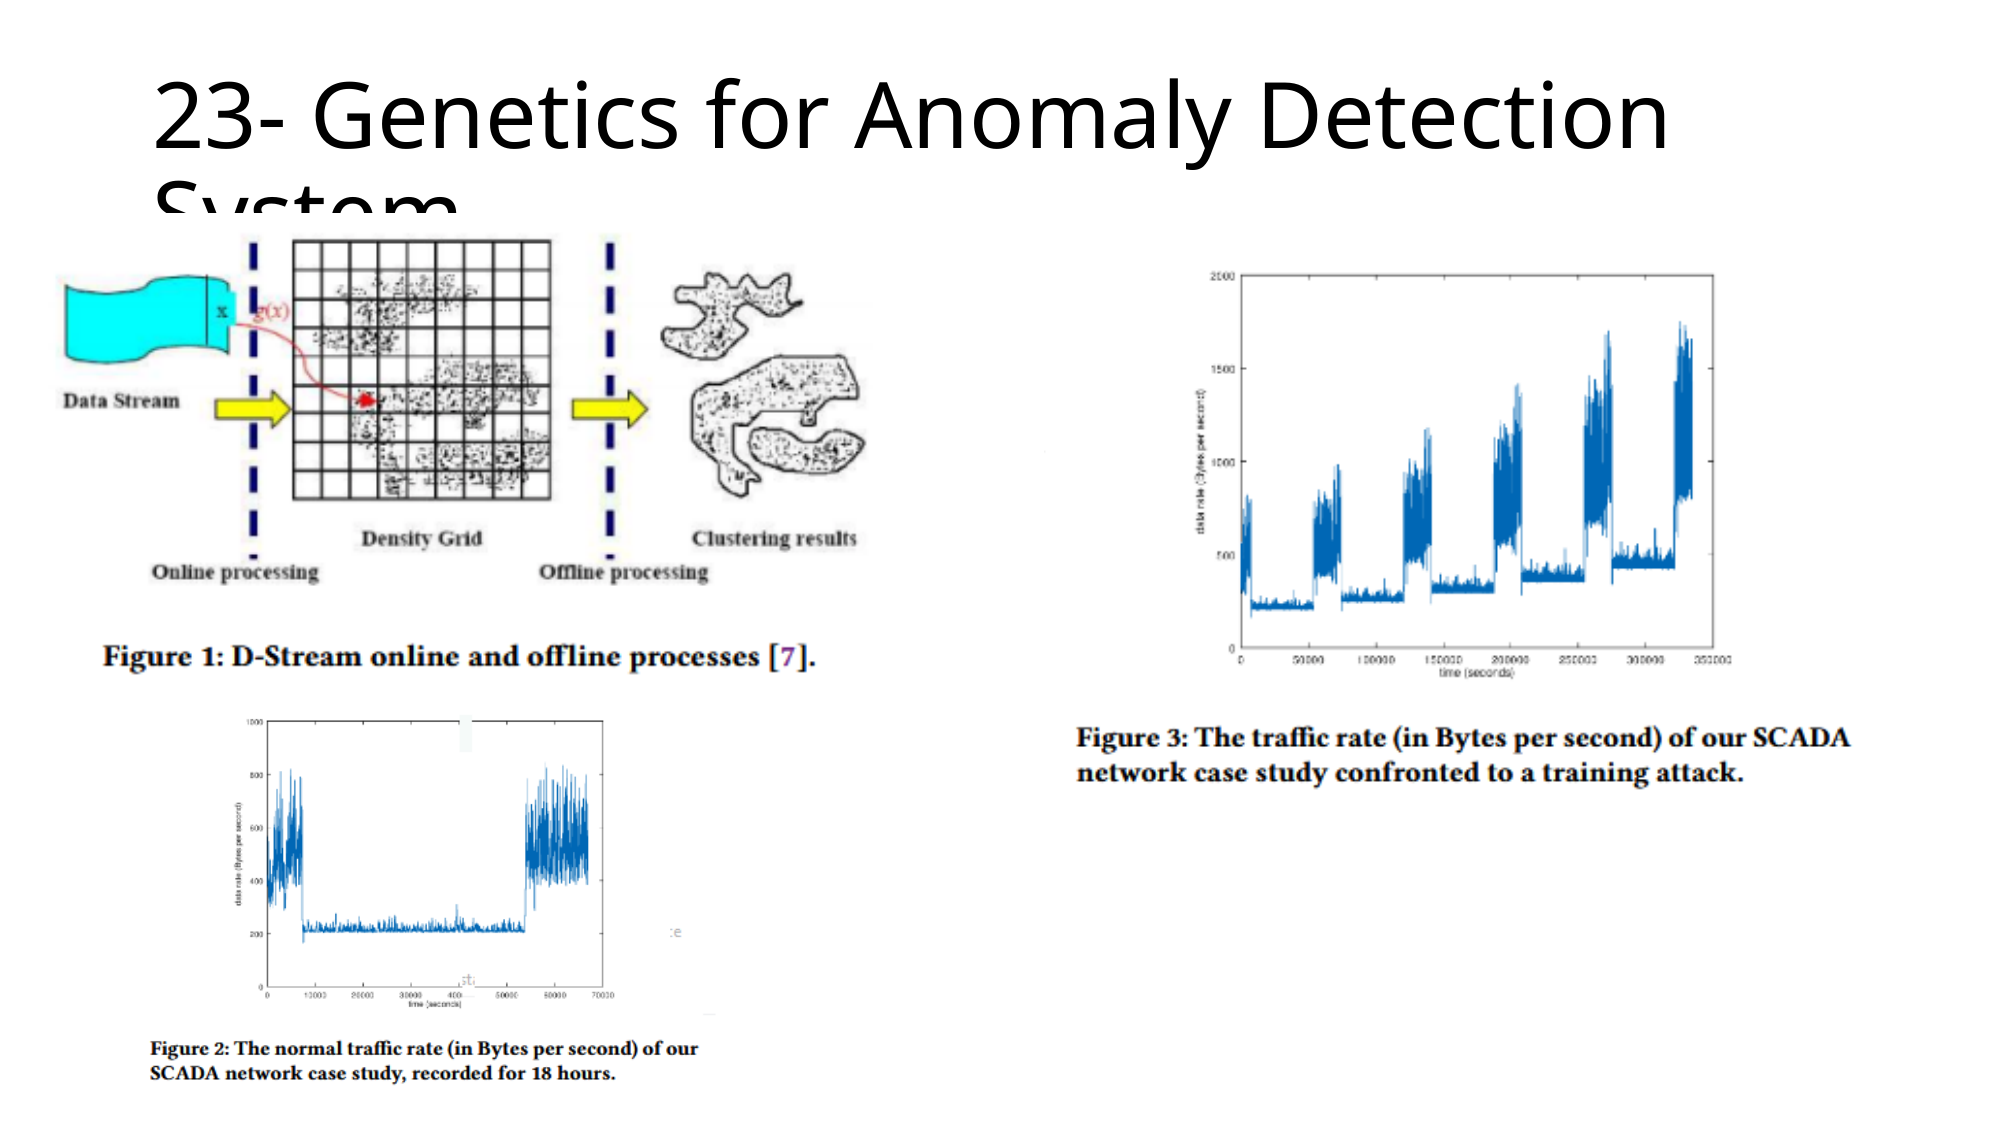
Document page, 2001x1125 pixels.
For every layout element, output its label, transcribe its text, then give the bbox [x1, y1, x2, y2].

picture [48, 213, 879, 689]
picture [1044, 252, 1863, 805]
picture [137, 696, 717, 1103]
title 23- Genetics for Anomaly Detection System [137, 59, 1863, 278]
